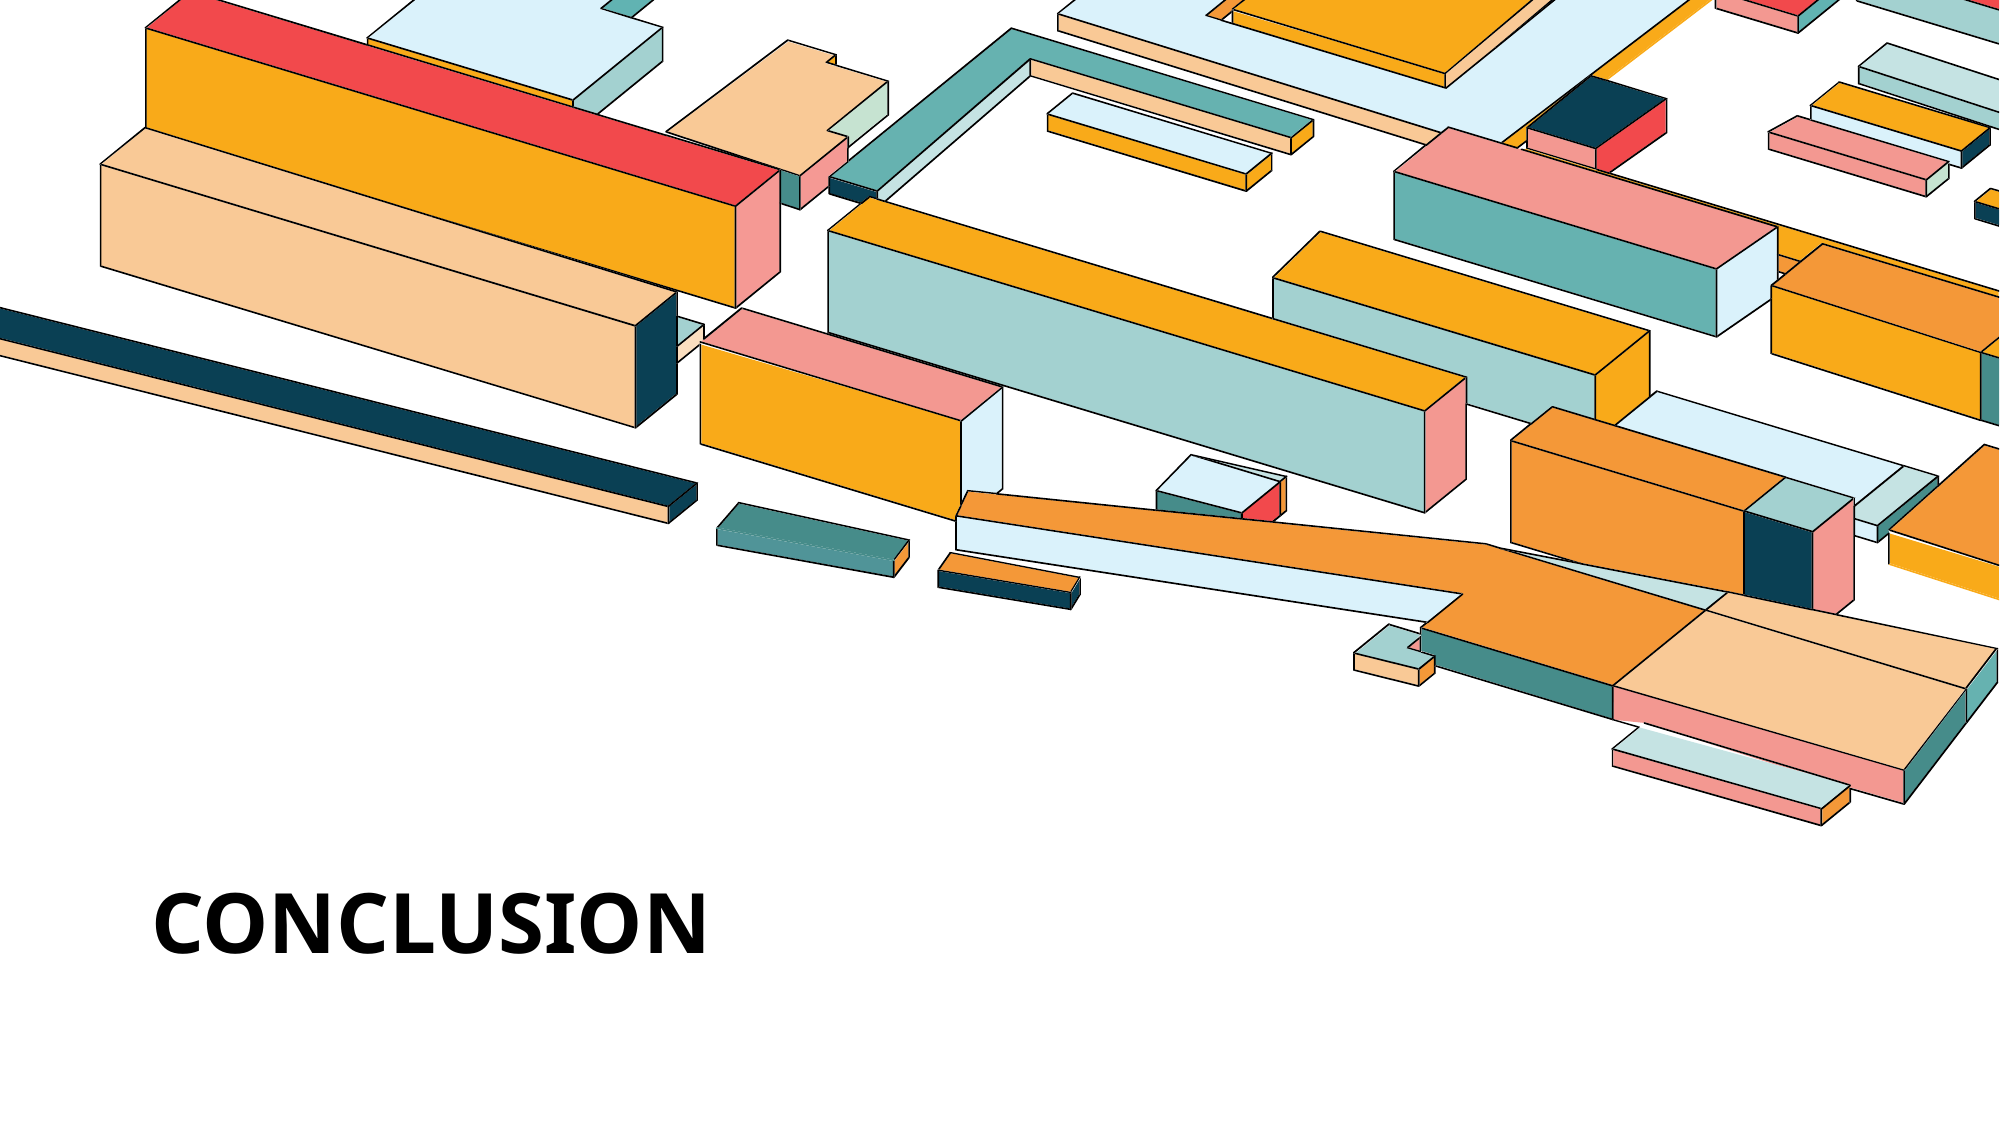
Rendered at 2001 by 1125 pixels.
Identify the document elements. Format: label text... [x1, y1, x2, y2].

title CONCLUSION [136, 766, 1862, 980]
